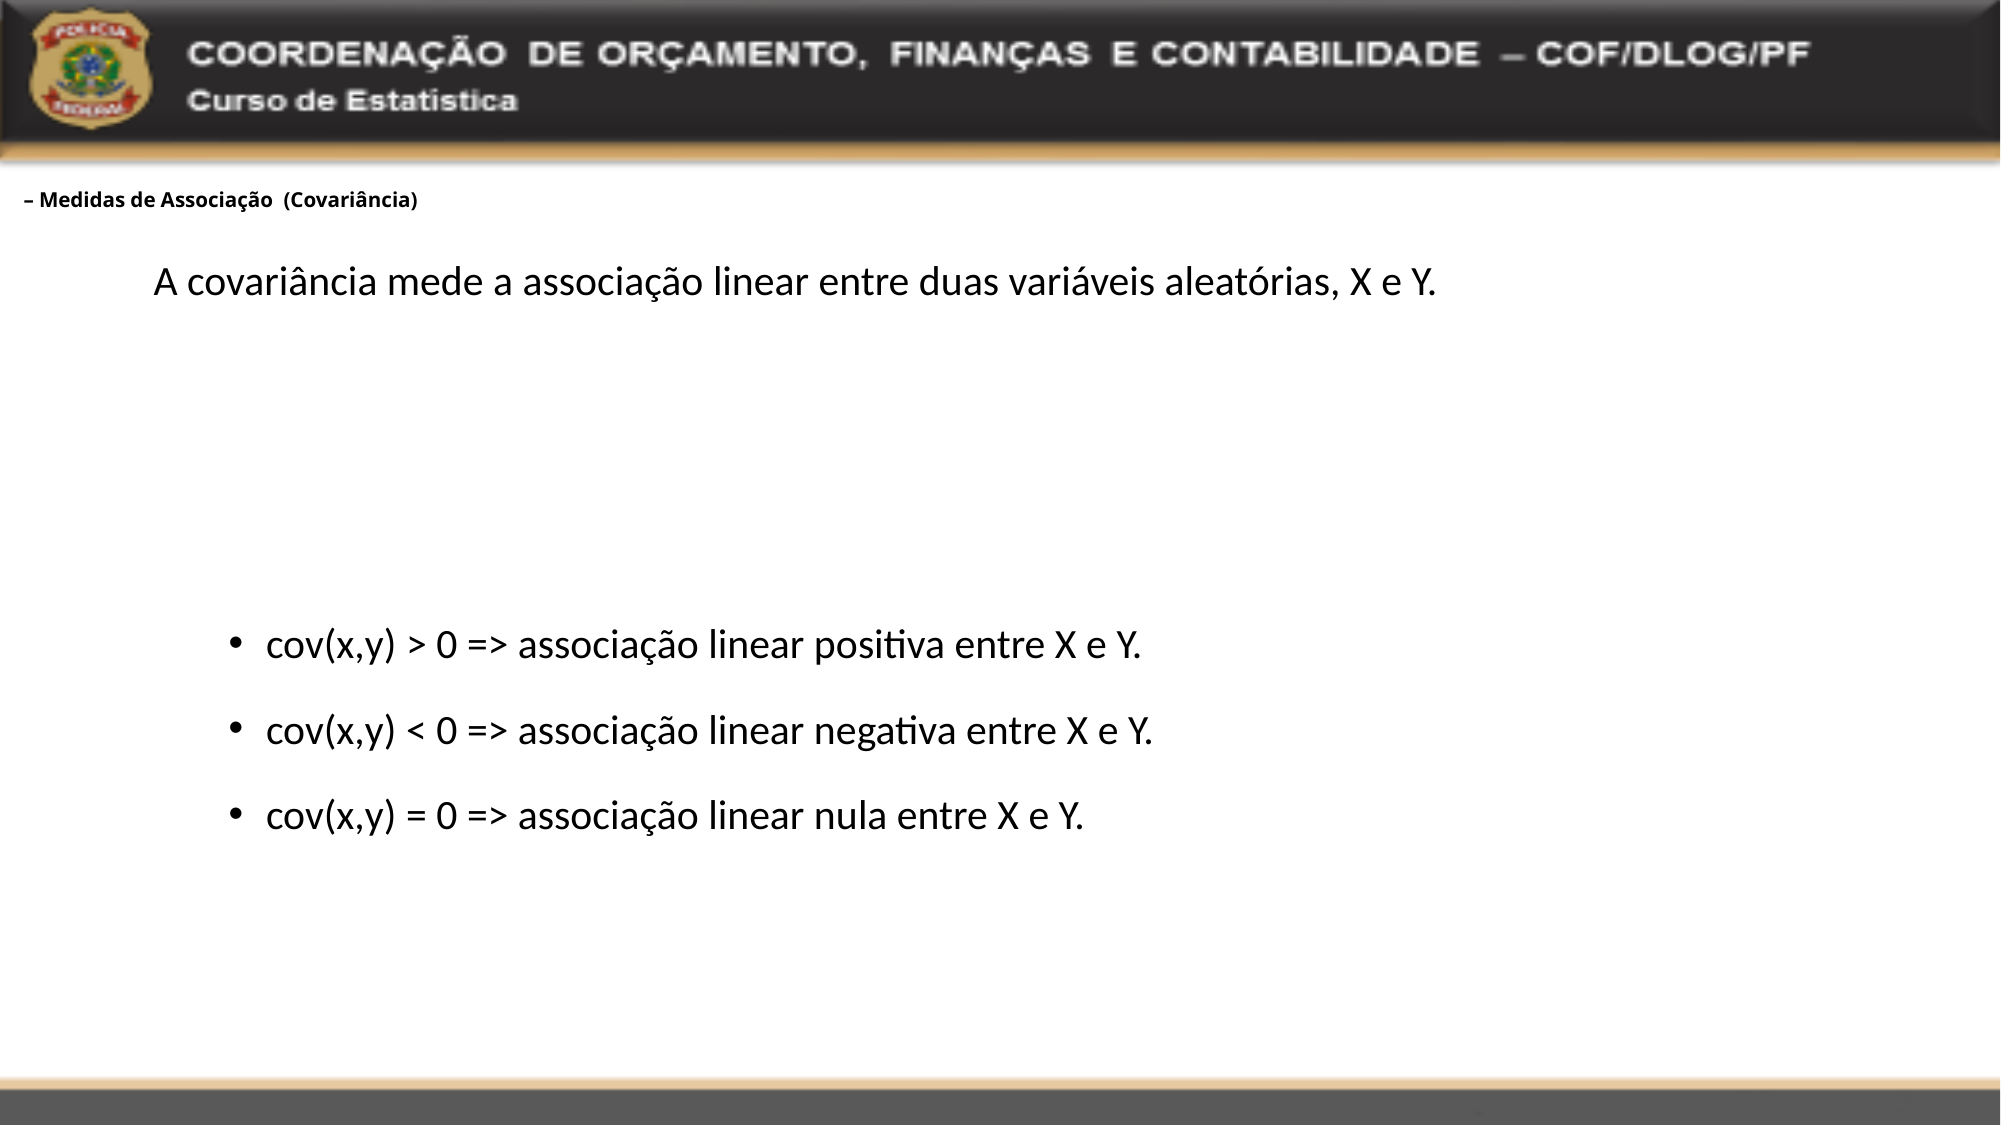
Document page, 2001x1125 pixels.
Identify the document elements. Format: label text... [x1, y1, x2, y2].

title – Medidas de Associação (Covariância) [0, 165, 1725, 222]
picture [0, 0, 2001, 1125]
